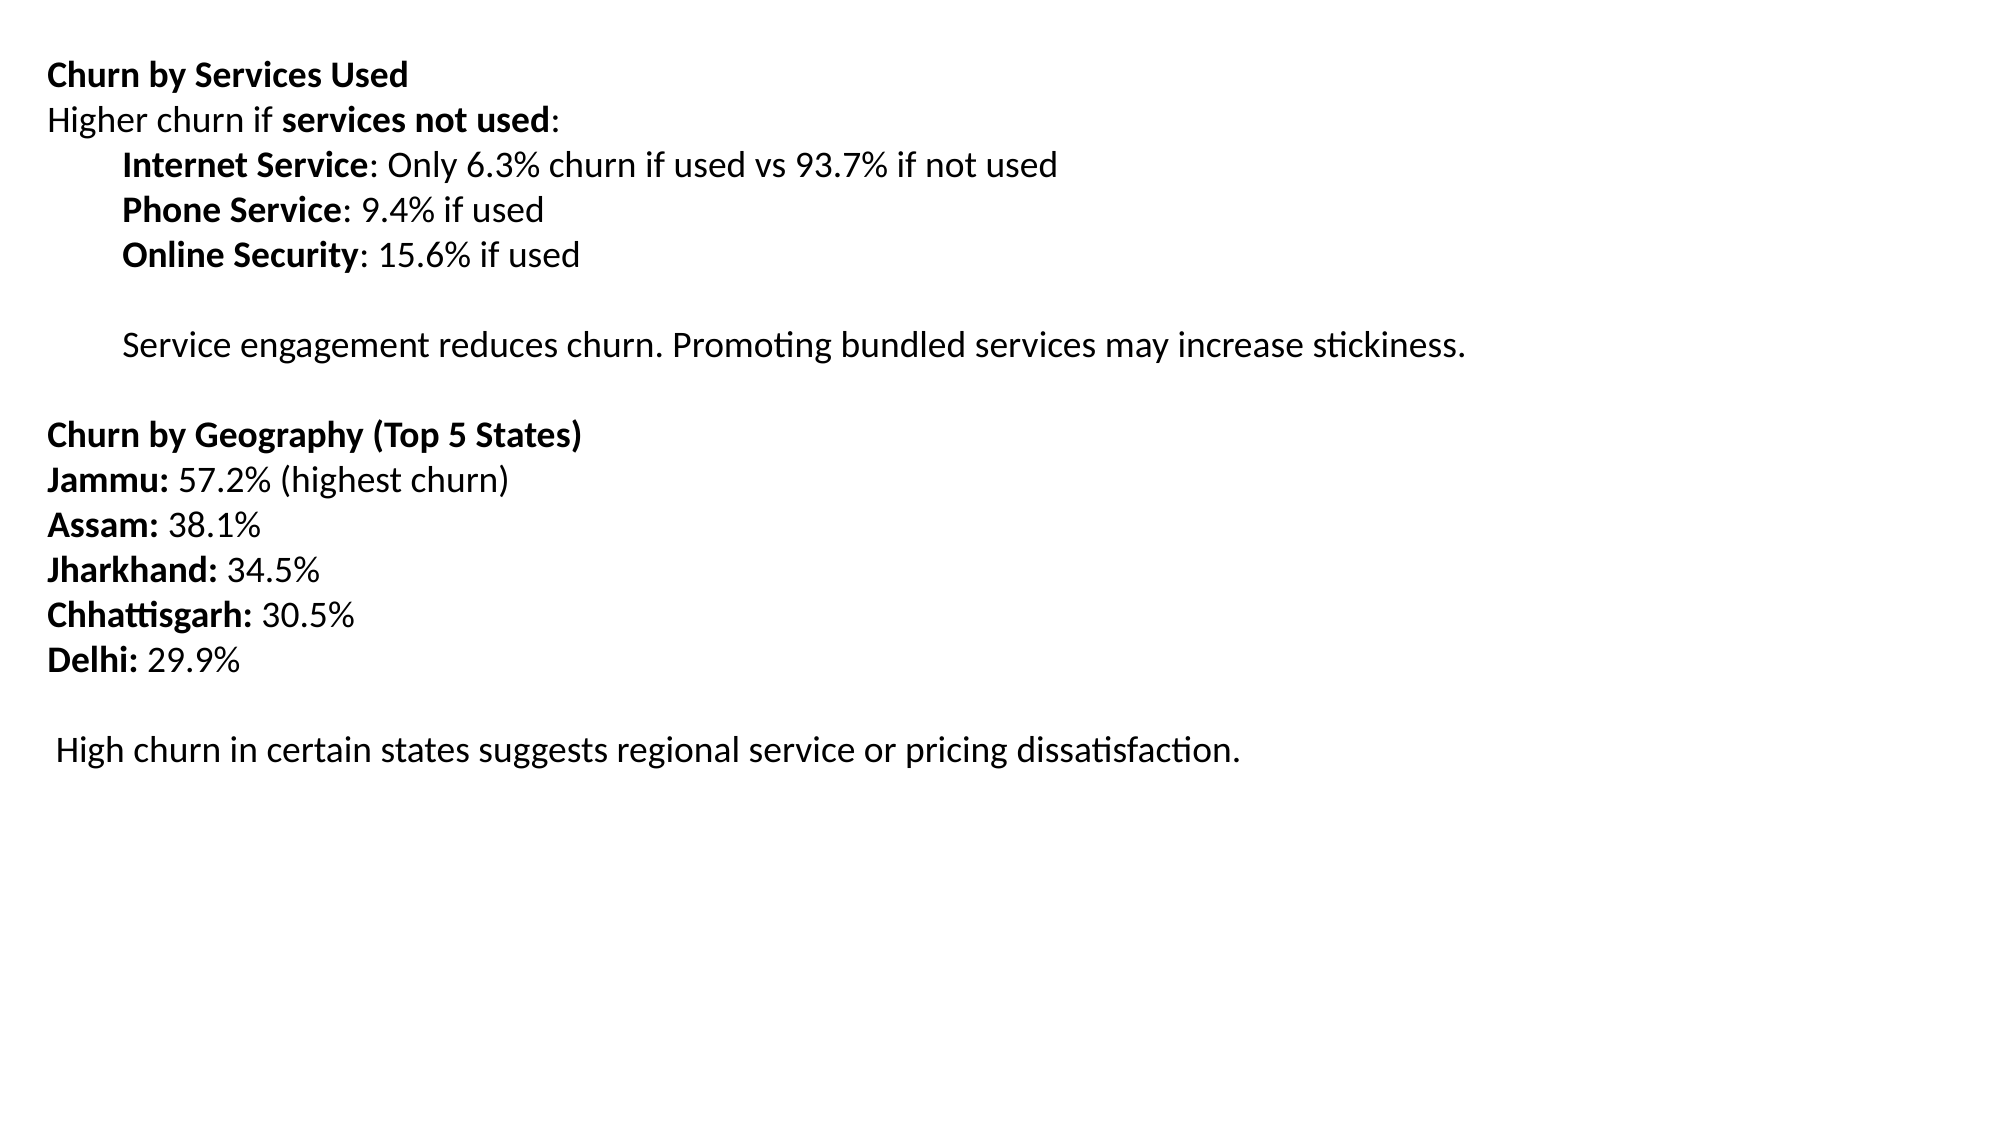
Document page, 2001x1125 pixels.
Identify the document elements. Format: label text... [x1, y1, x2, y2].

text_box Churn by Services Used Higher churn if services not used: Internet Service: Only 6.3% churn if used vs 93.7% if not used Phone Service: 9.4% if used Online Security: 15.6% if used Service engagement reduces churn. Promoting bundled services may increase stickiness. Churn by Geography (Top 5 States) Jammu: 57.2% (highest churn) Assam: 38.1% Jharkhand: 34.5% Chhattisgarh: 30.5% Delhi: 29.9% High churn in certain states suggests regional service or pricing dissatisfaction. [32, 42, 1516, 957]
